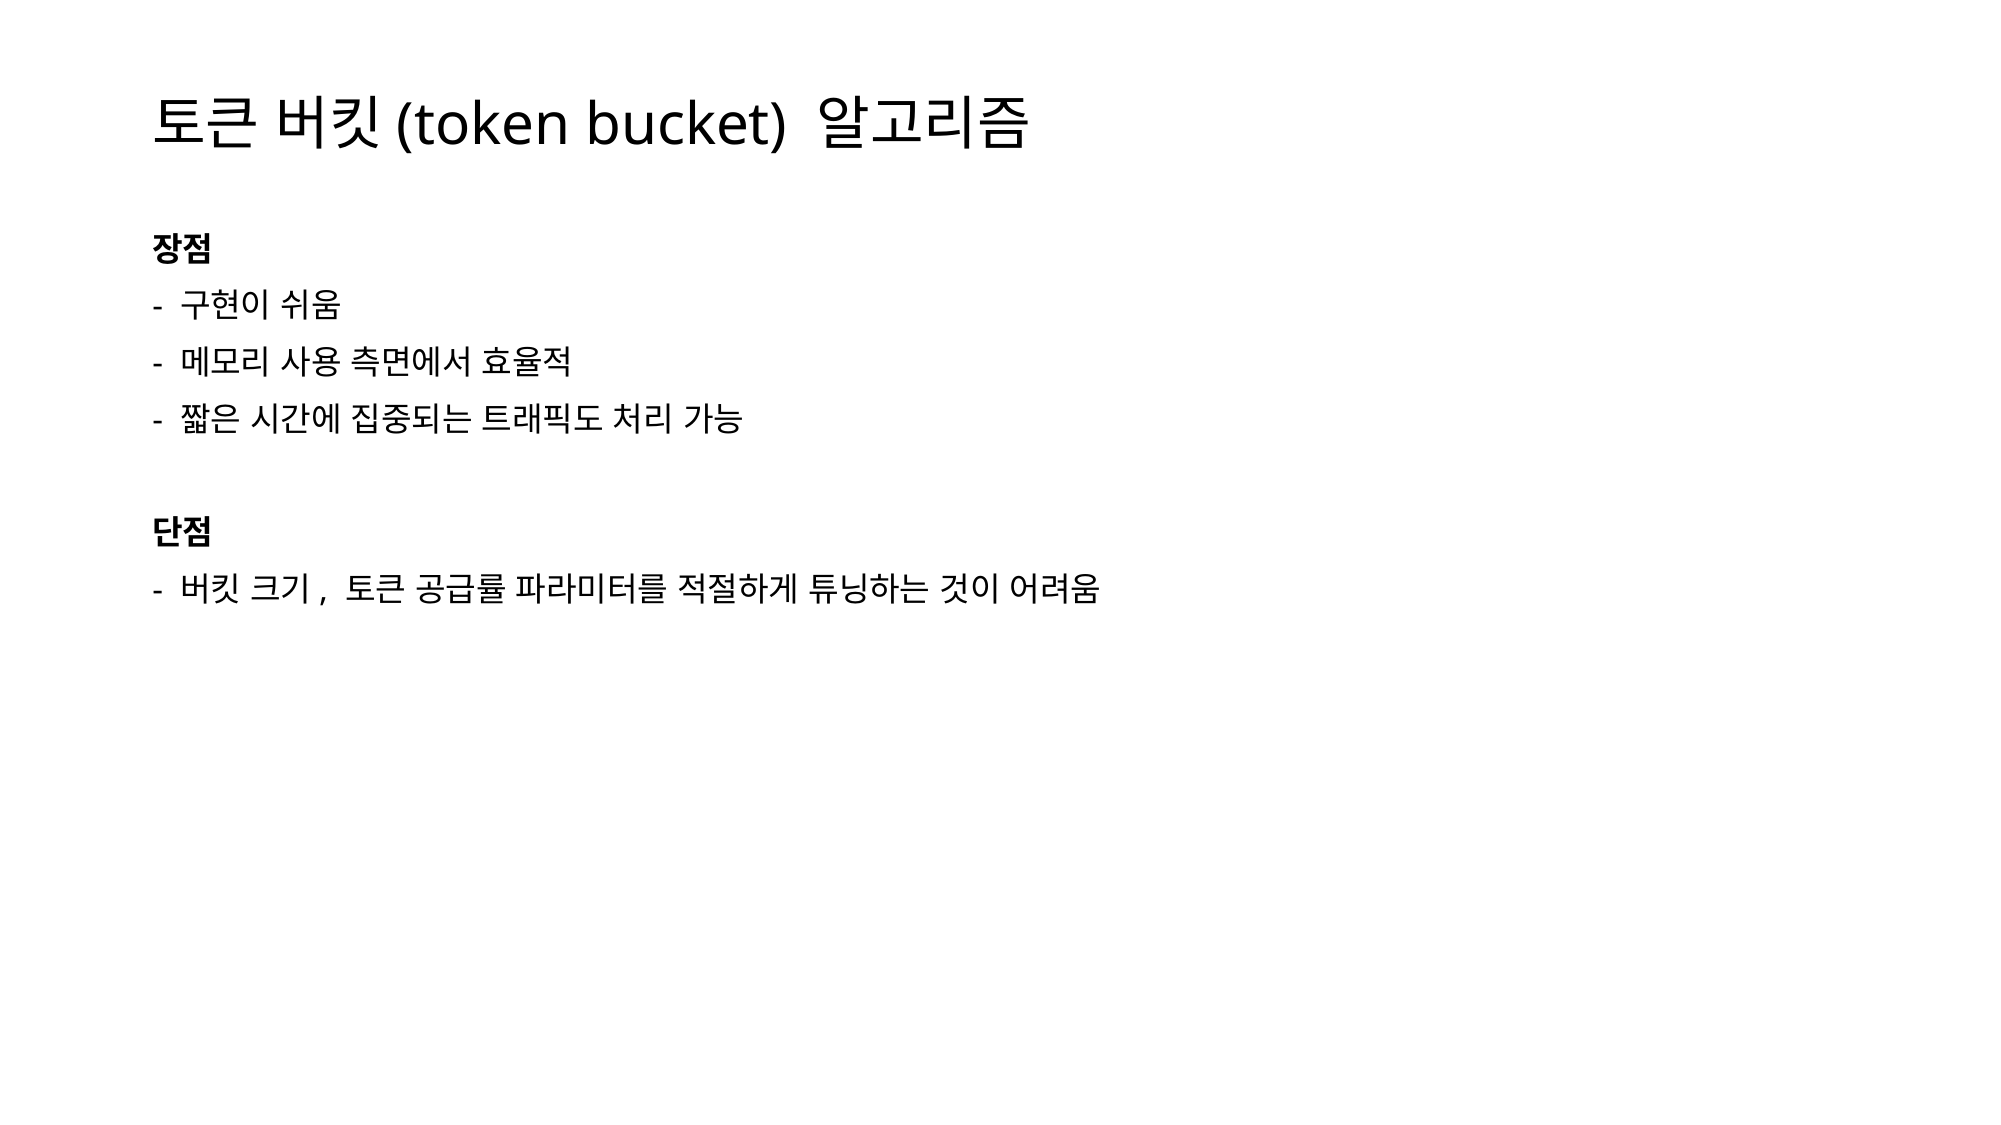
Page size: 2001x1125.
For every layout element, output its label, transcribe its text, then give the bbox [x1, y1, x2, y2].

title 토큰 버킷(token bucket) 알고리즘 [137, 64, 1863, 187]
list 장점 - 구현이 쉬움 - 메모리 사용 측면에서 효율적 - 짧은 시간에 집중되는 트래픽도 처리 가능 단점 - 버킷 크기, 토큰 공급률 파라미터를 적절하게 튜닝하는 것이 어려움 [137, 225, 1799, 1083]
